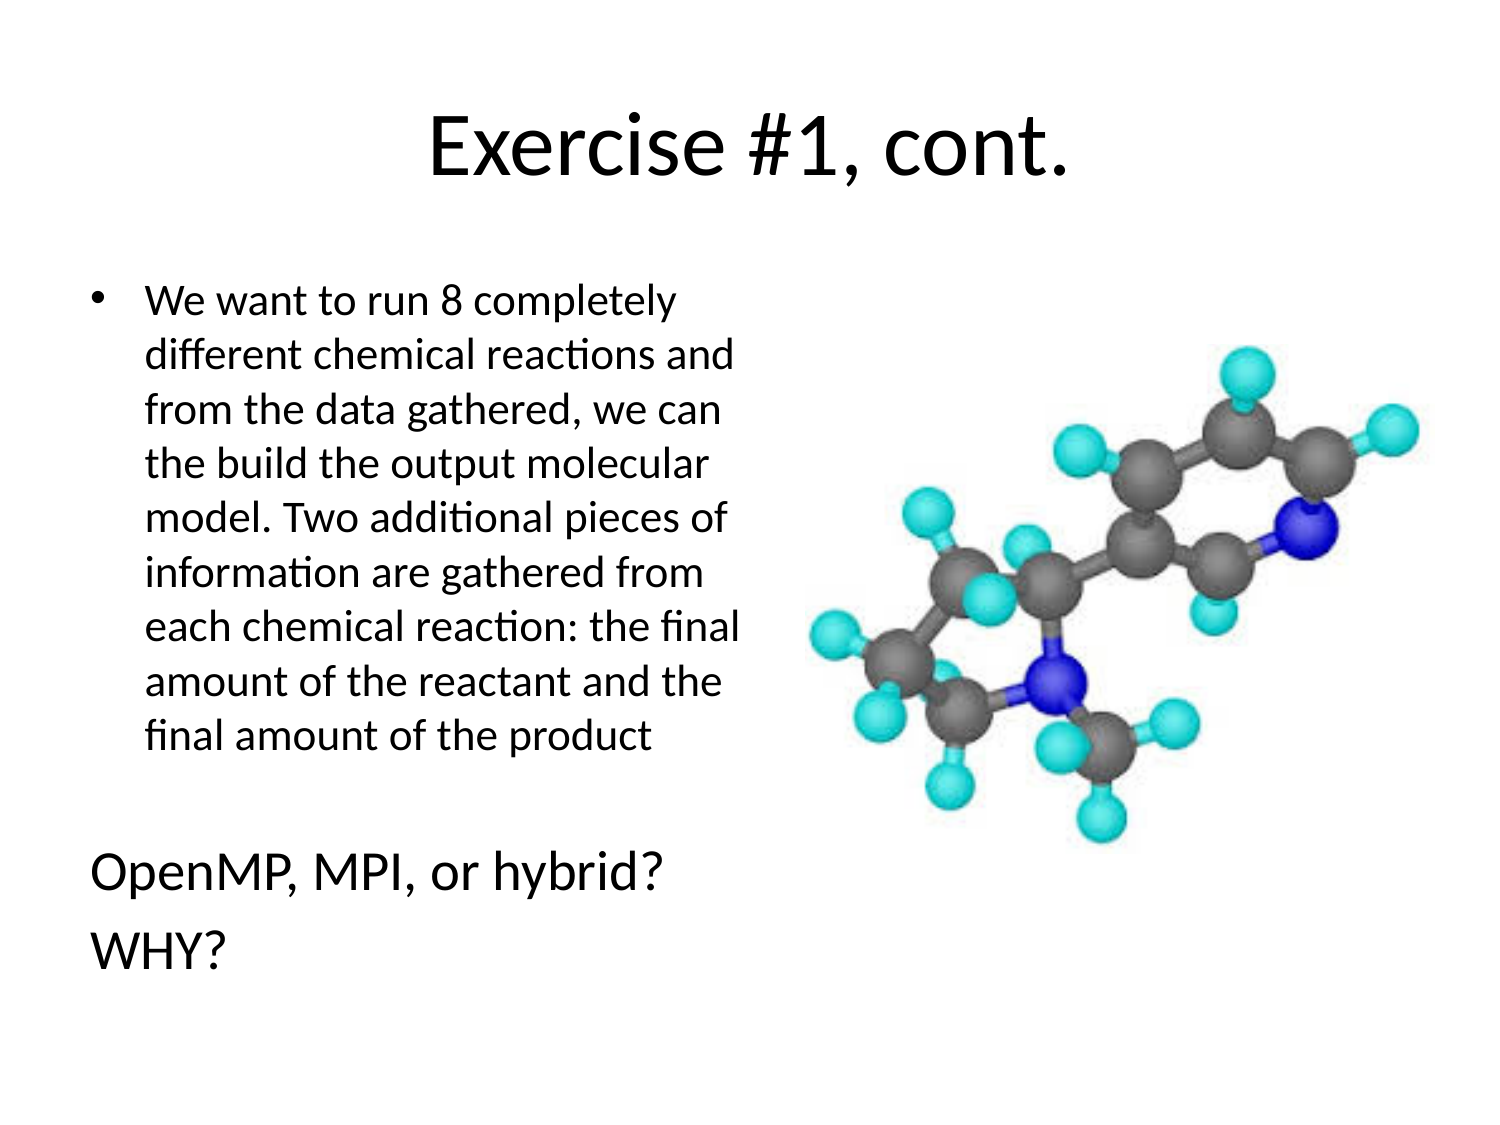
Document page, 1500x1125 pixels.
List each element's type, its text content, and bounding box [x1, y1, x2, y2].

title Exercise #1, cont. [75, 45, 1425, 233]
list We want to run 8 completely different chemical reactions and from the data gathered, we can the build the output molecular model. Two additional pieces of information are gathered from each chemical reaction: the final amount of the reactant and the final amount of the product OpenMP, MPI, or hybrid? WHY? [75, 262, 805, 1005]
picture [805, 344, 1435, 854]
